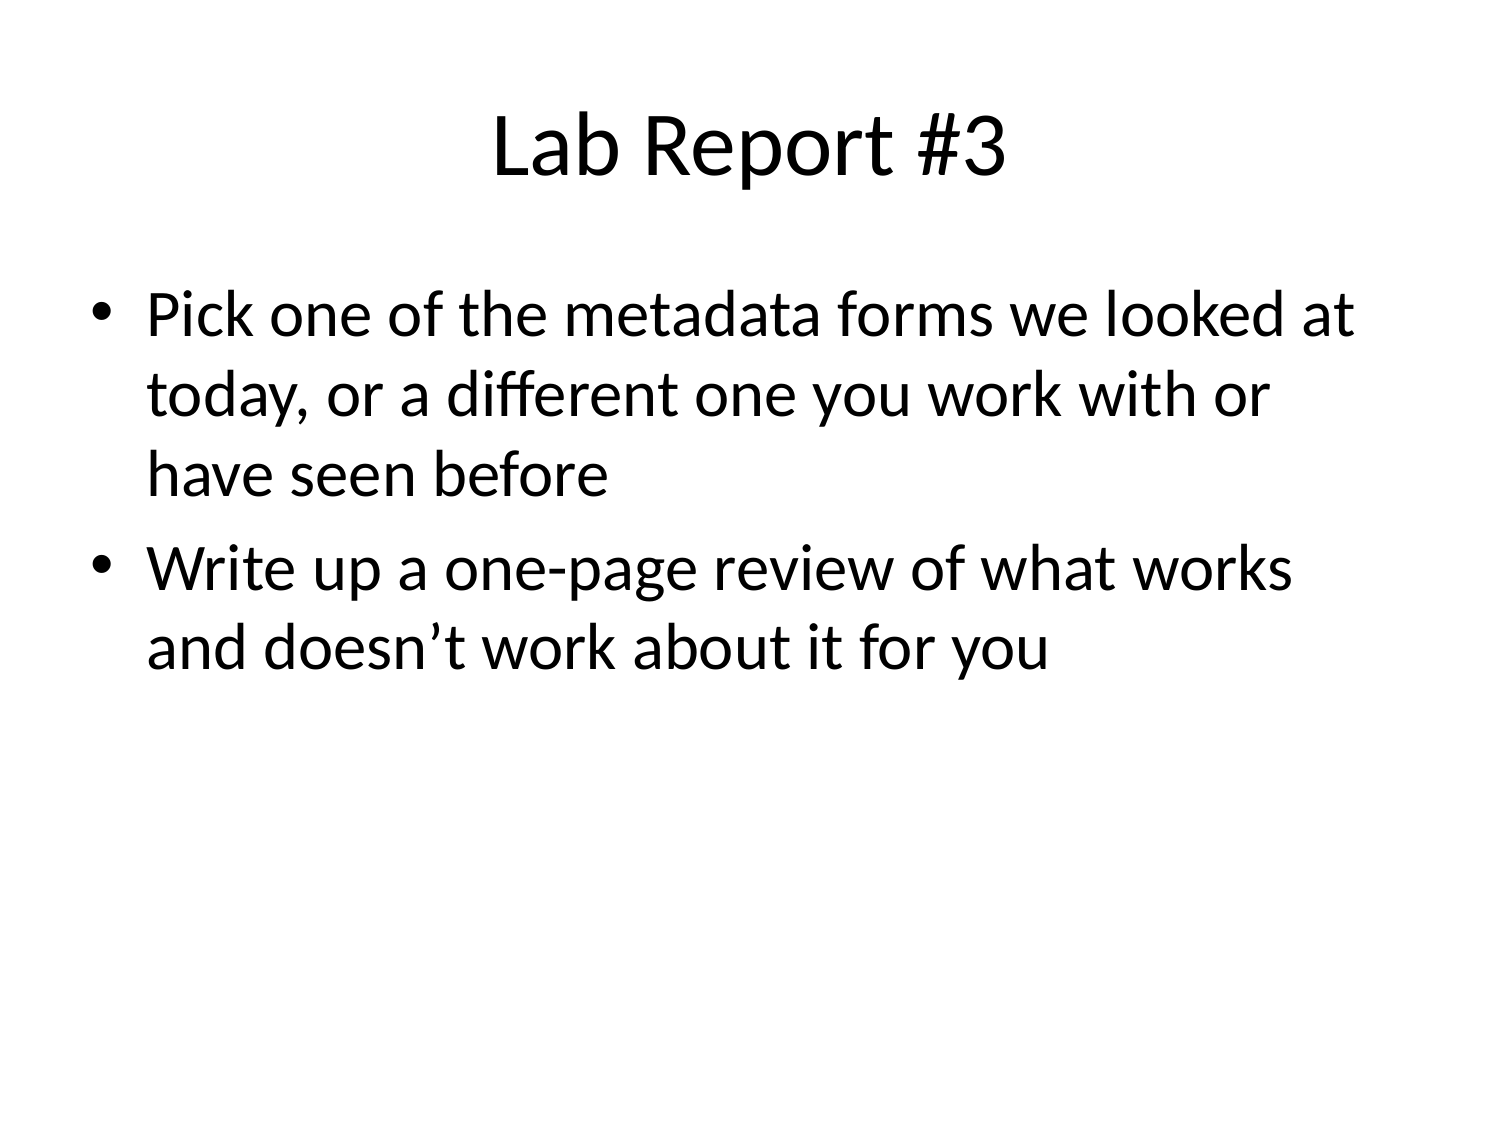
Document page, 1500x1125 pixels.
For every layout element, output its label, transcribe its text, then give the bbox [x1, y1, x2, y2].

title Lab Report #3 [75, 45, 1425, 233]
list Pick one of the metadata forms we looked at today, or a different one you work with or have seen before Write up a one-page review of what works and doesn’t work about it for you [75, 262, 1425, 1005]
